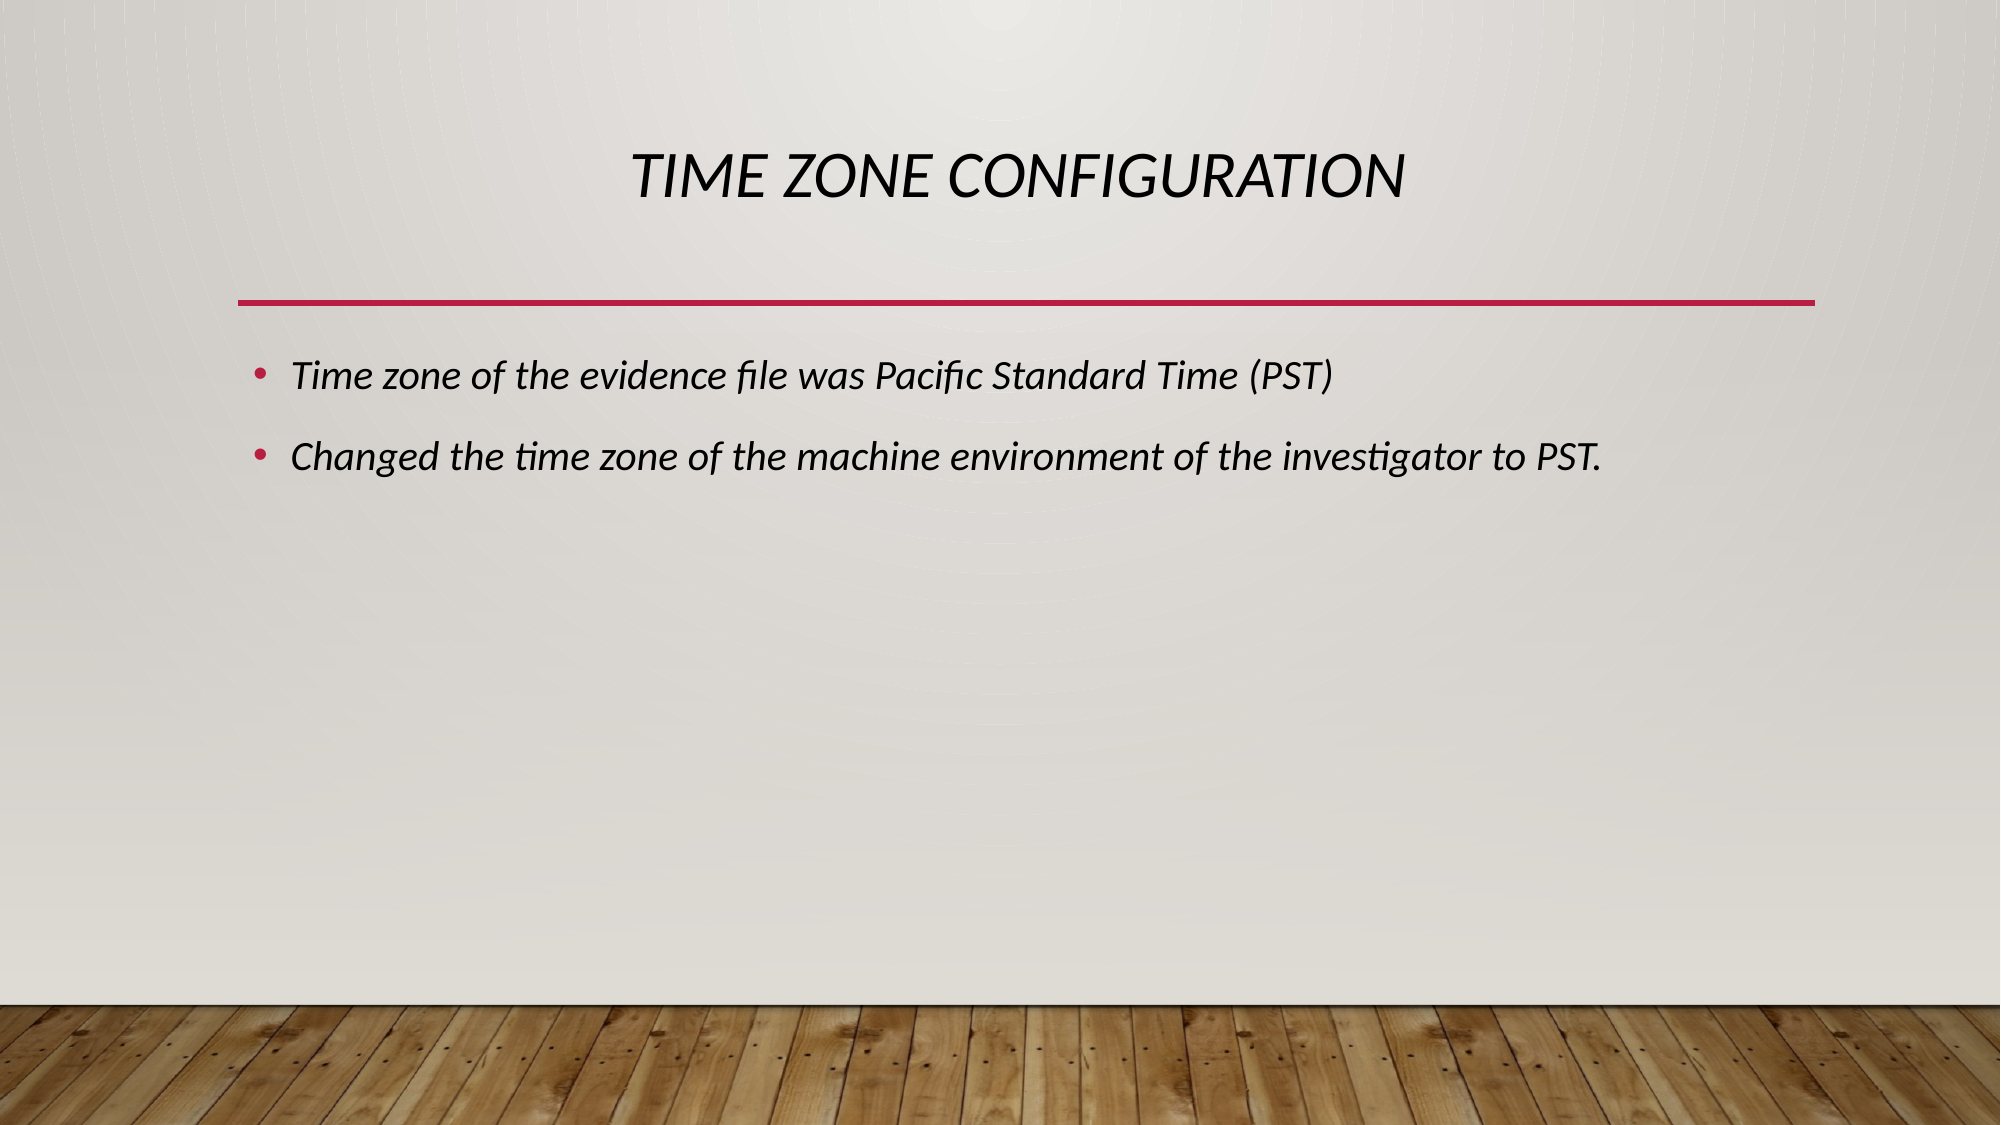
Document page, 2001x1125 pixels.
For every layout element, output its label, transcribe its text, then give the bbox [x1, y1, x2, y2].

picture [0, 1005, 2000, 1125]
list Time zone of the evidence file was Pacific Standard Time (PST) Changed the time zone of the machine environment of the investigator to PST. [238, 330, 1814, 897]
title Time zone configuration [238, 131, 1814, 305]
